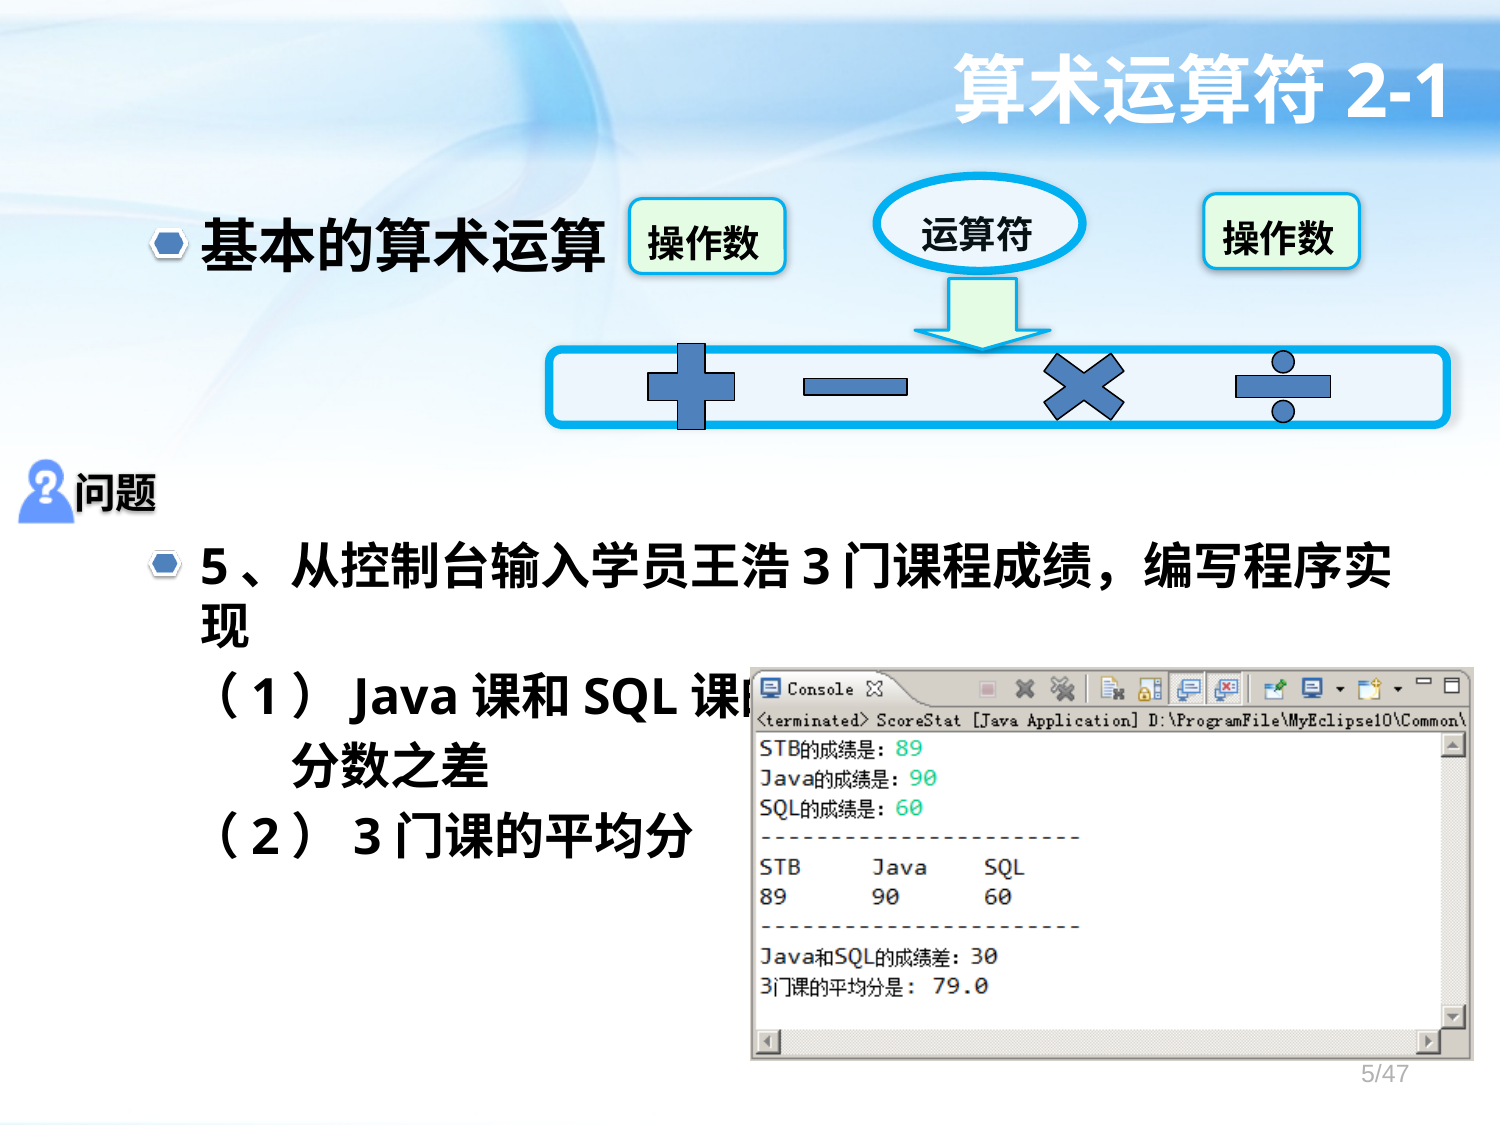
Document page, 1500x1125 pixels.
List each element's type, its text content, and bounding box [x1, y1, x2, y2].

slide_number /47 [1074, 1070, 1425, 1103]
text_box [648, 343, 735, 430]
text_box [1272, 400, 1295, 423]
text_box [1235, 375, 1331, 398]
text_box [1043, 353, 1124, 420]
picture [0, 0, 1500, 1125]
text_box [706, 349, 1447, 425]
text_box [914, 278, 1051, 350]
text_box [803, 378, 908, 395]
text_box [549, 349, 677, 425]
text_box 操作数 [629, 198, 786, 274]
title 算术运算符2-1 [120, 35, 1471, 183]
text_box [11, 456, 174, 527]
text_box 操作数 [1203, 193, 1360, 269]
list 基本的算术运算 5、从控制台输入学员王浩3门课程成绩，编写程序实现 （1）Java课和SQL课的 分数之差 （2）3门课的平均分 [128, 209, 1454, 1032]
text_box [1272, 350, 1295, 373]
text_box 运算符 [876, 175, 1083, 271]
